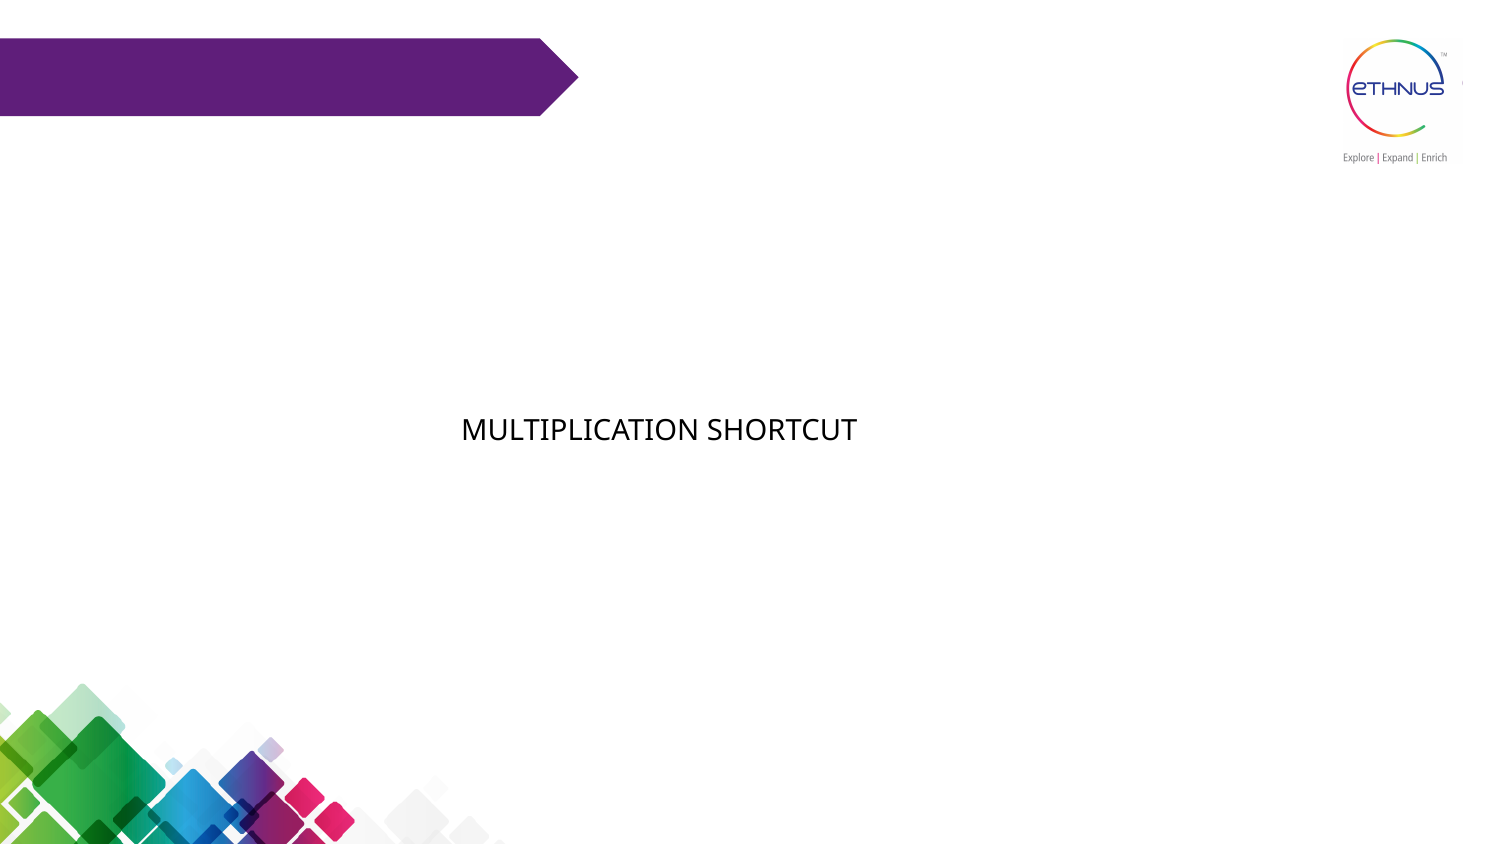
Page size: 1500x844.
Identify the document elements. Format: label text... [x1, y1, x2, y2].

picture [0, 668, 732, 844]
text_box [518, 38, 579, 117]
text_box [53, 38, 518, 117]
picture [1343, 38, 1463, 165]
text_box [0, 38, 53, 117]
text_box MULTIPLICATION SHORTCUT [53, 152, 1265, 669]
